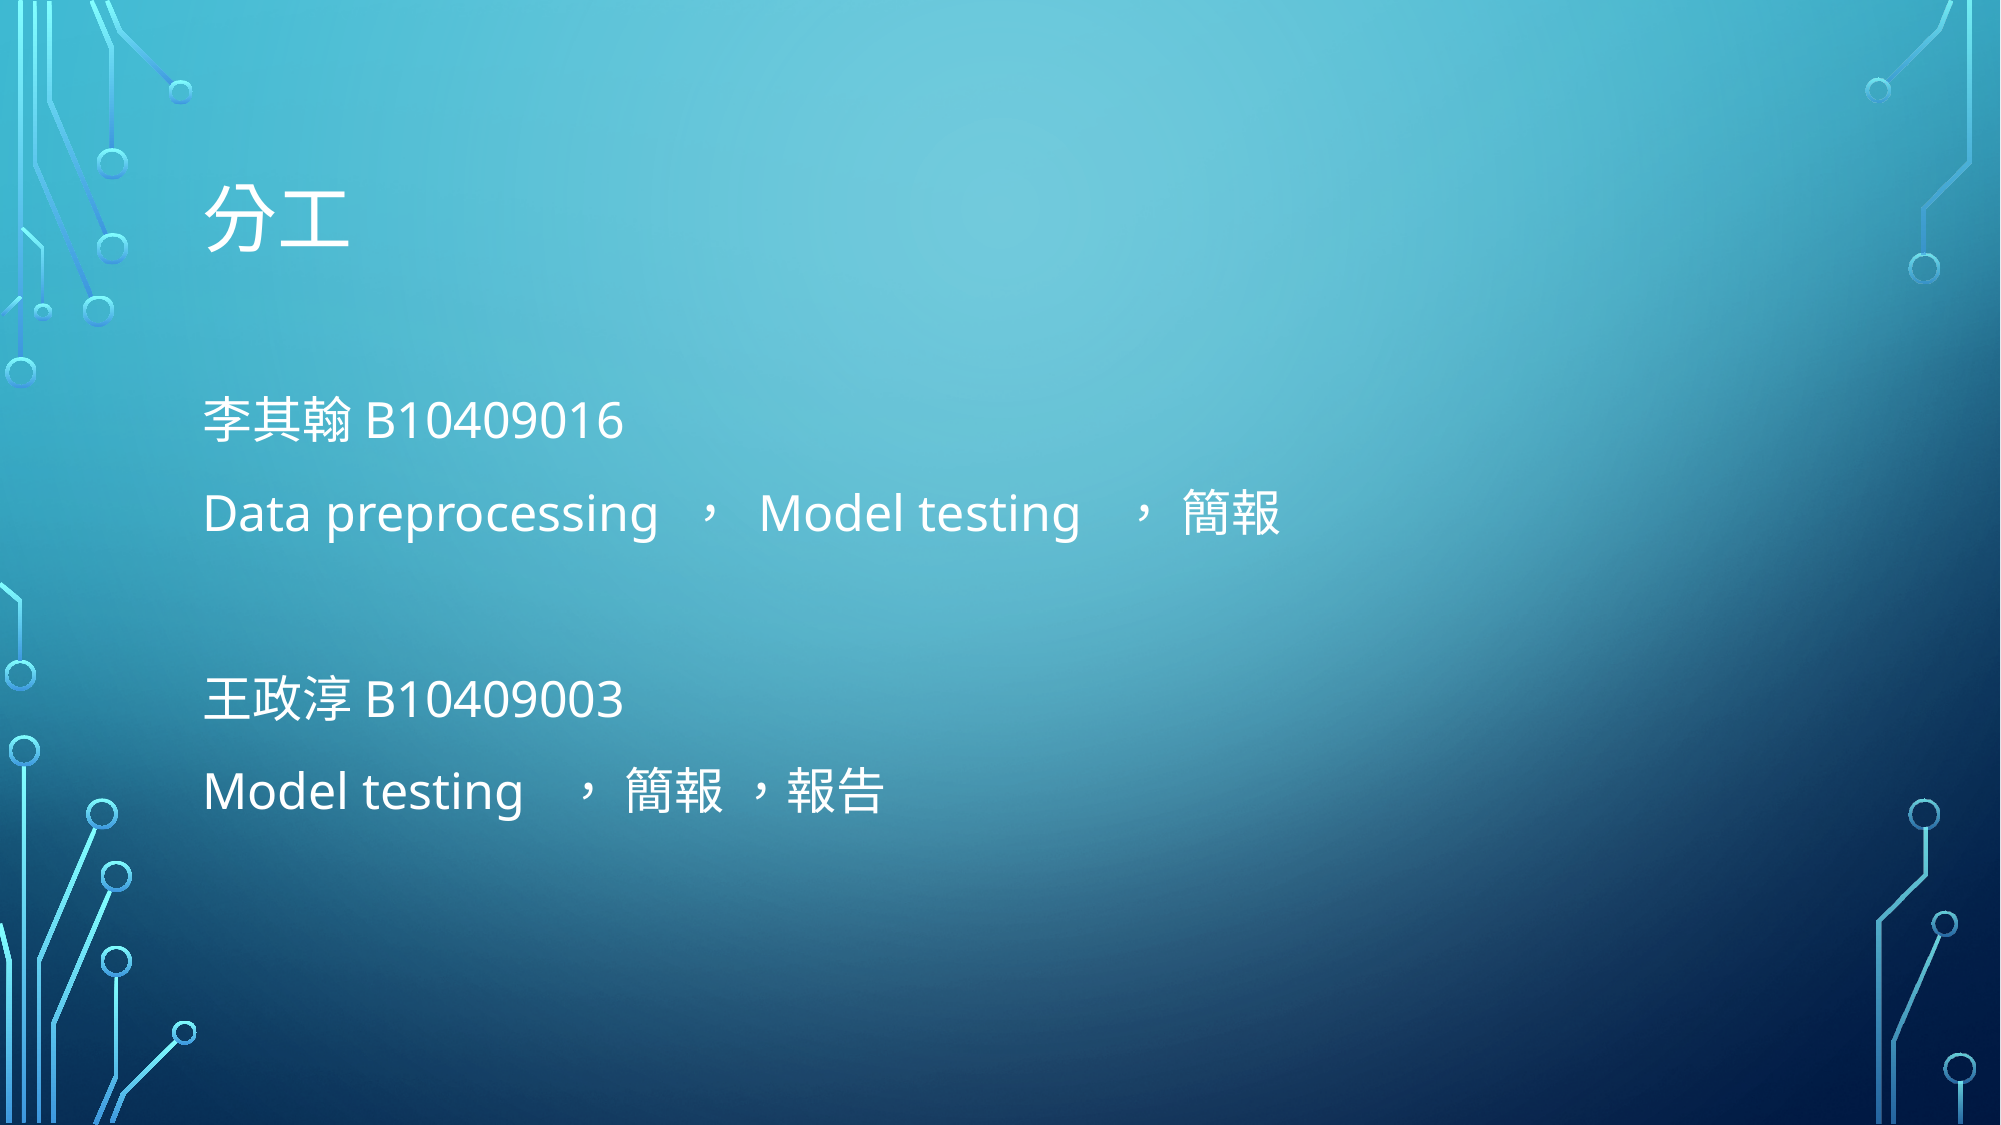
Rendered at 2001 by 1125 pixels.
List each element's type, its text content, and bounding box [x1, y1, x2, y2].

list 李其翰B10409016 Data preprocessing ， Model testing ， 簡報 王政淳B10409003 Model testing ， 簡報 ，報告 [187, 369, 1813, 950]
title 分工 [187, 101, 1813, 344]
